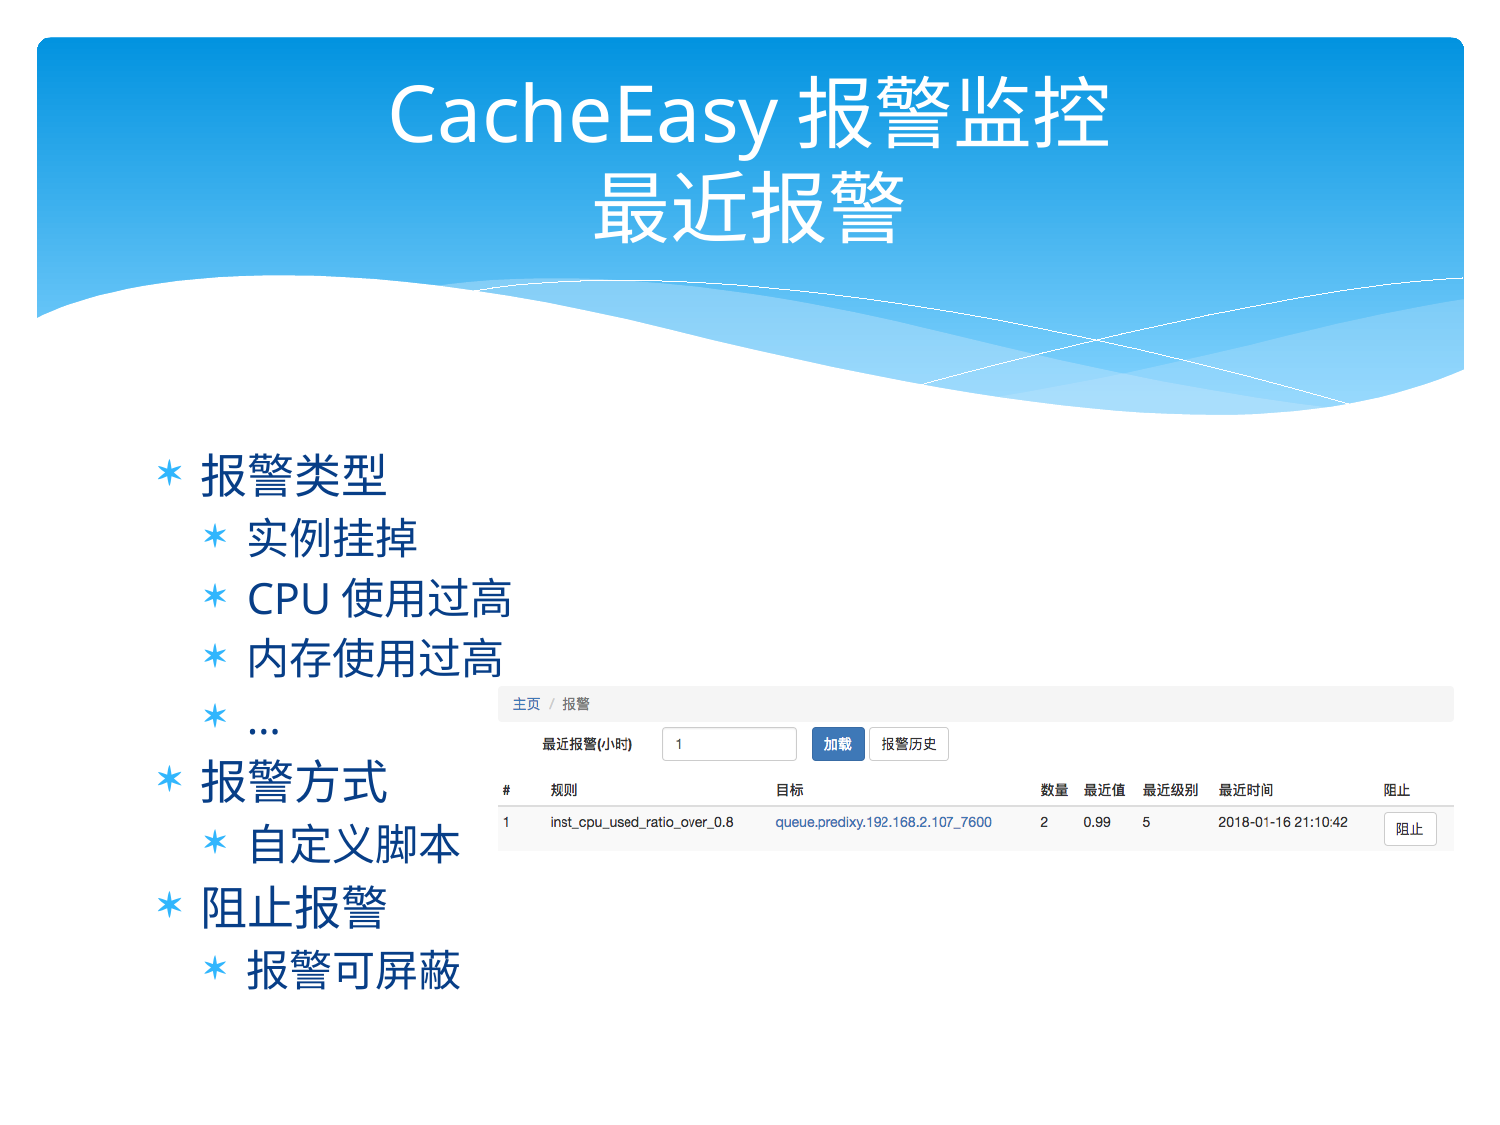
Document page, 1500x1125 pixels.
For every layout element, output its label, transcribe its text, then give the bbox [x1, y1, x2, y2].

picture [498, 685, 1461, 856]
title CacheEasy报警监控 最近报警 [75, 55, 1425, 261]
list 报警类型 实例挂掉 CPU使用过高 内存使用过高 … 报警方式 自定义脚本 阻止报警 报警可屏蔽 [143, 438, 1359, 1005]
